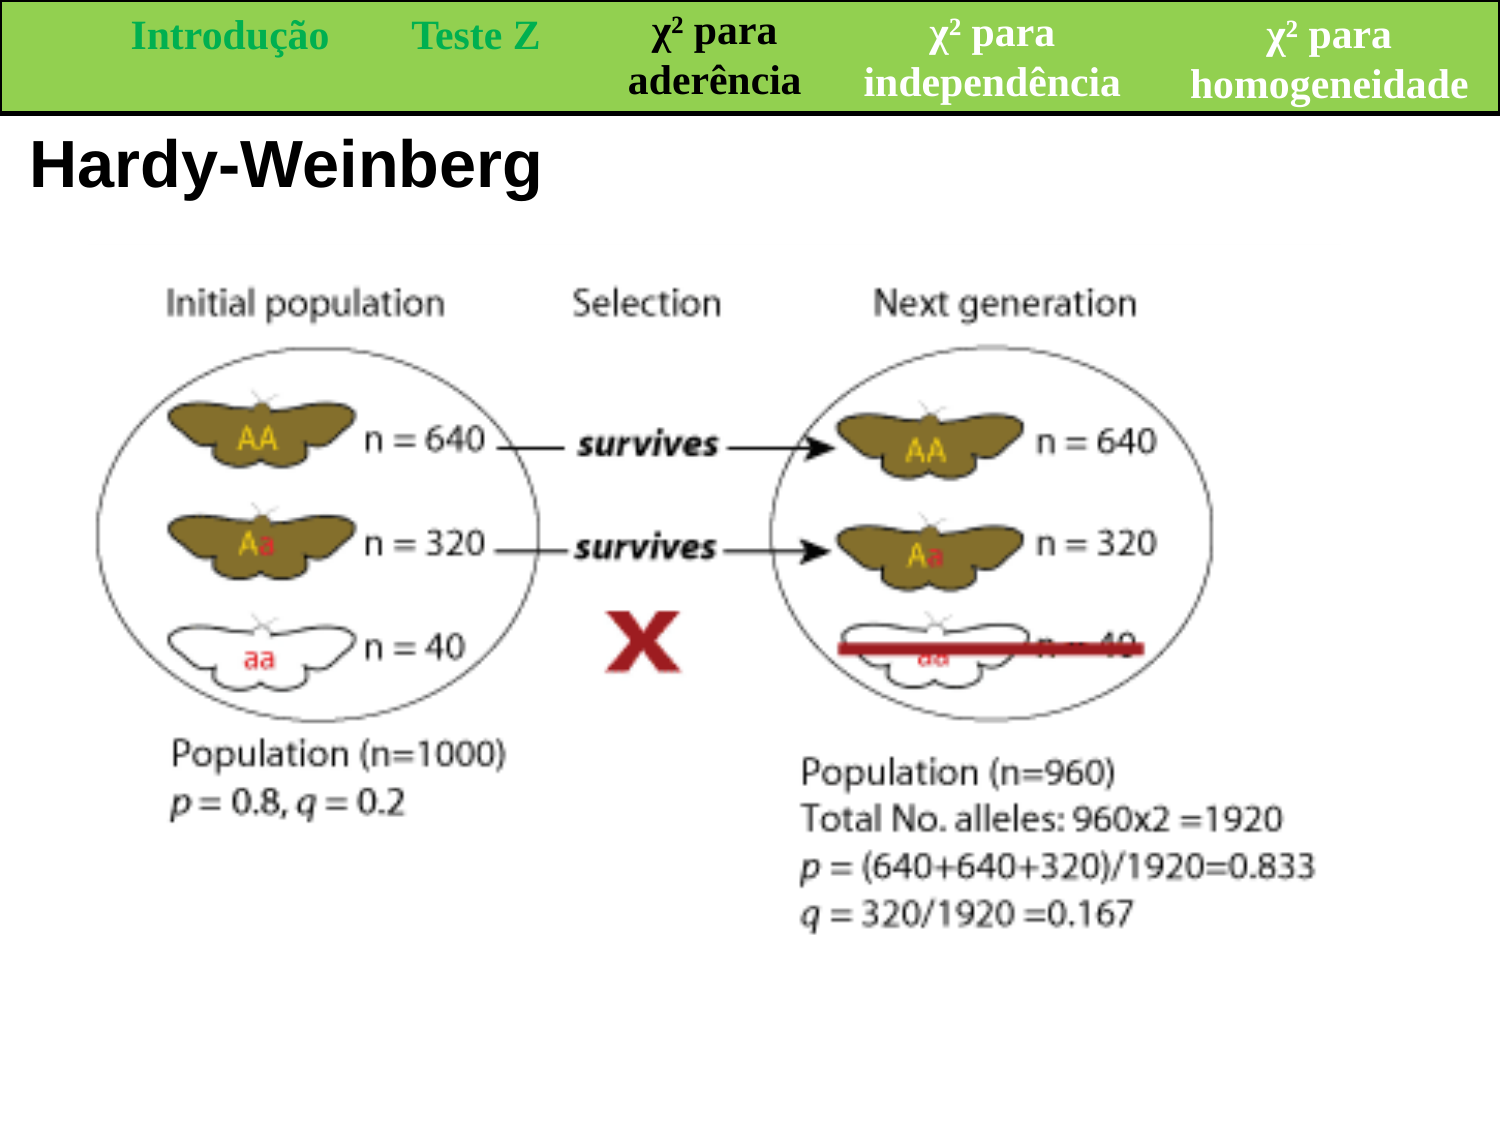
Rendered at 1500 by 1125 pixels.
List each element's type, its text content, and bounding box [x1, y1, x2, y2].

picture [88, 243, 1341, 970]
text_box χ² para independência [844, 0, 1141, 113]
text_box Introdução [5, 0, 396, 65]
text_box [0, 0, 1500, 116]
text_box χ² para aderência [596, 0, 834, 111]
text_box Teste Z [396, 0, 556, 65]
text_box χ² para homogeneidade [1158, 0, 1500, 115]
text_box Hardy-Weinberg [14, 113, 559, 209]
